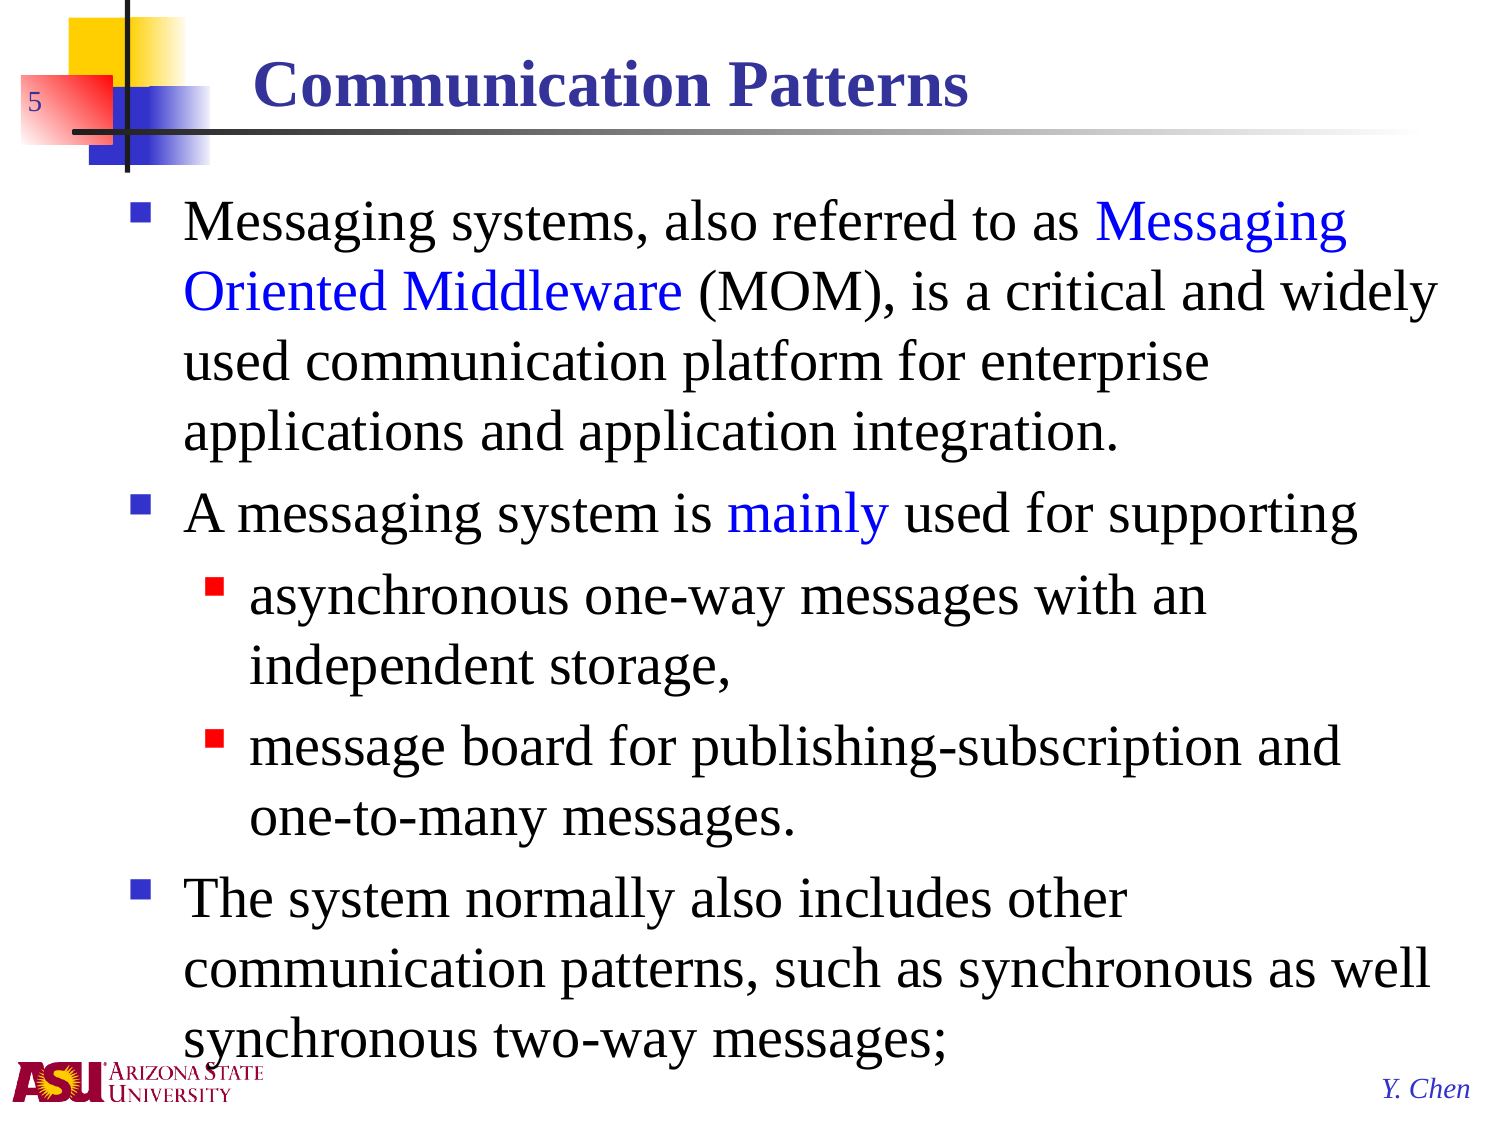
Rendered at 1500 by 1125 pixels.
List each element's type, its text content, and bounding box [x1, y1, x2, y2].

slide_number 5 [12, 49, 131, 126]
title Communication Patterns [237, 24, 1488, 128]
picture [12, 1062, 263, 1102]
list Messaging systems, also referred to as Messaging Oriented Middleware (MOM), is a critical and widely used communication platform for enterprise applications and application integration. A messaging system is mainly used for supporting asynchronous one-way messages with an independent storage, message board for publishing-subscription and one-to-many messages. The system normally also includes other communication patterns, such as synchronous as well synchronous two-way messages; [112, 174, 1469, 1025]
